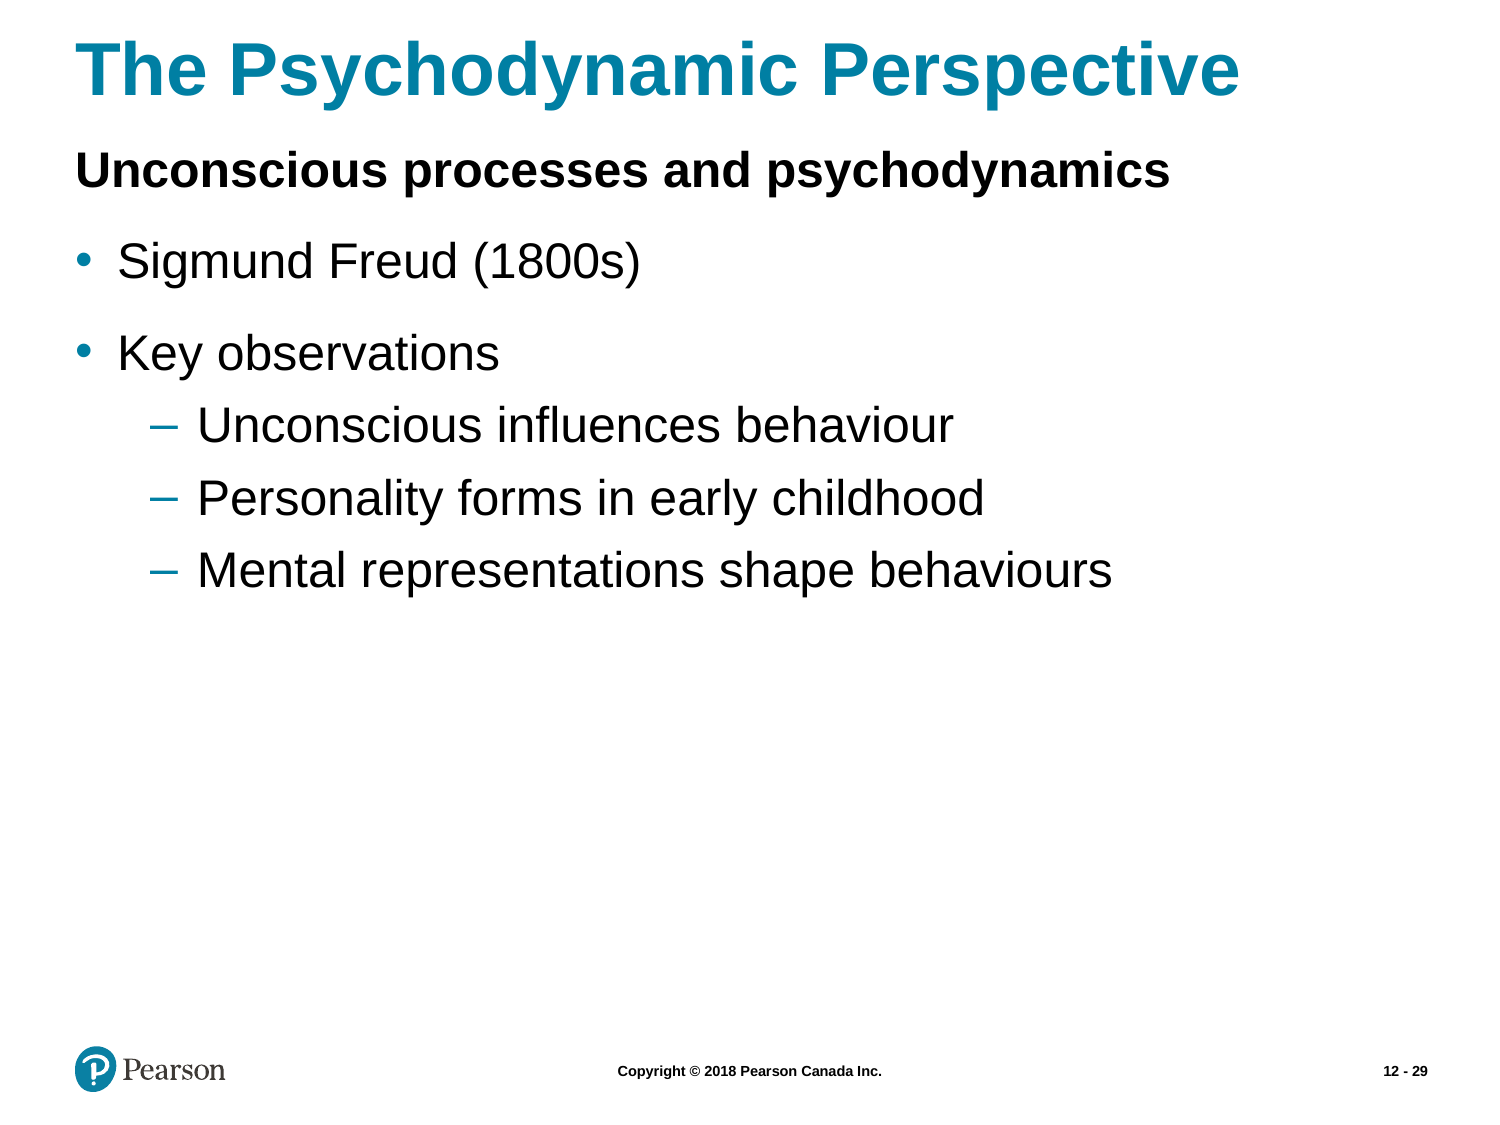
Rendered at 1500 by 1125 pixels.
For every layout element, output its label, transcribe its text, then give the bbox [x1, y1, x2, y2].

title The Psychodynamic Perspective [75, 5, 1425, 125]
list Unconscious processes and psychodynamics Sigmund Freud (1800s) Key observations Unconscious influences behaviour Personality forms in early childhood Mental representations shape behaviours [75, 137, 1425, 776]
